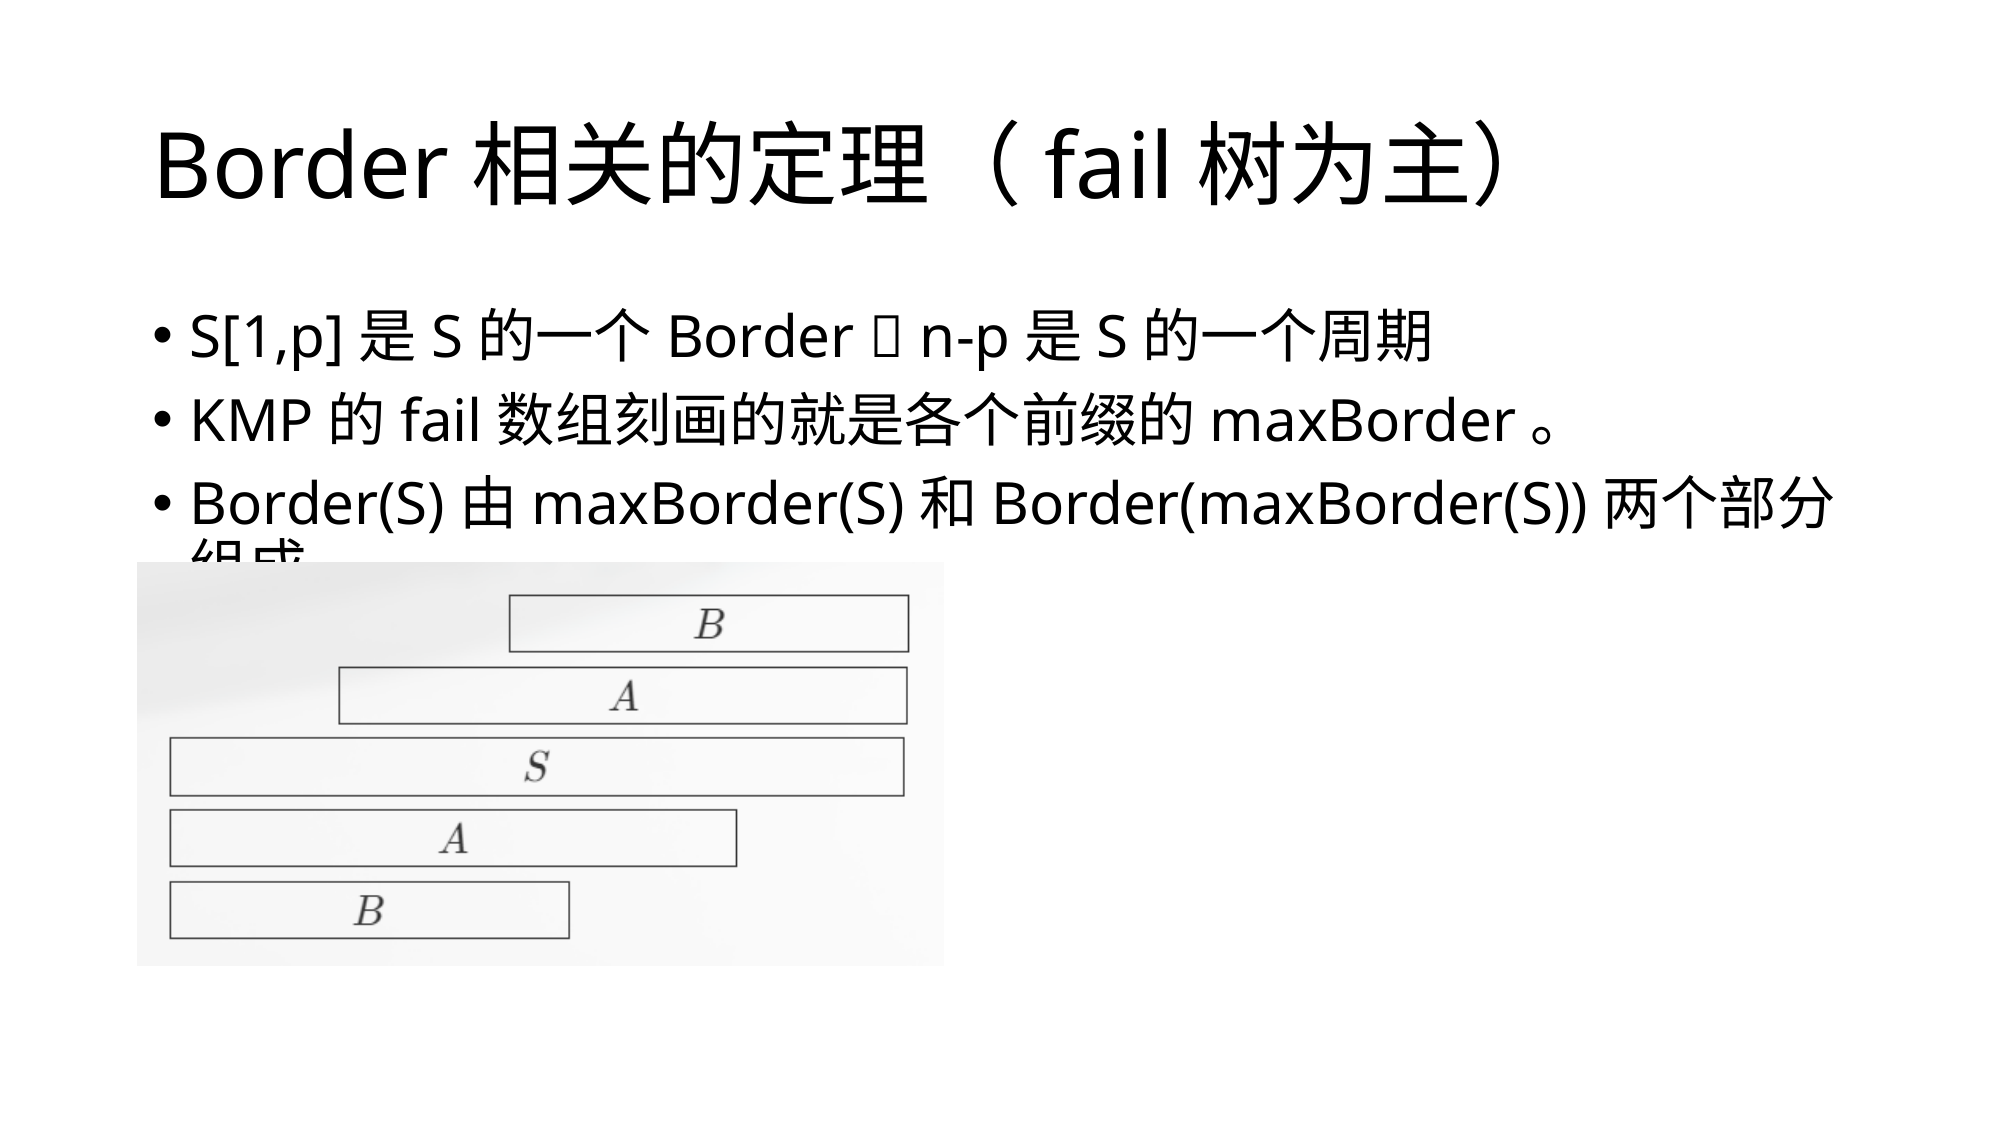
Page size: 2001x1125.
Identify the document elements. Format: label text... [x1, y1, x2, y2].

list S[1,p]是S的一个Border  n-p是S的一个周期 KMP的fail数组刻画的就是各个前缀的maxBorder。 Border(S)由maxBorder(S)和Border(maxBorder(S))两个部分组成 [137, 299, 1863, 1014]
picture [137, 562, 944, 966]
title Border相关的定理（fail树为主） [137, 59, 1863, 278]
